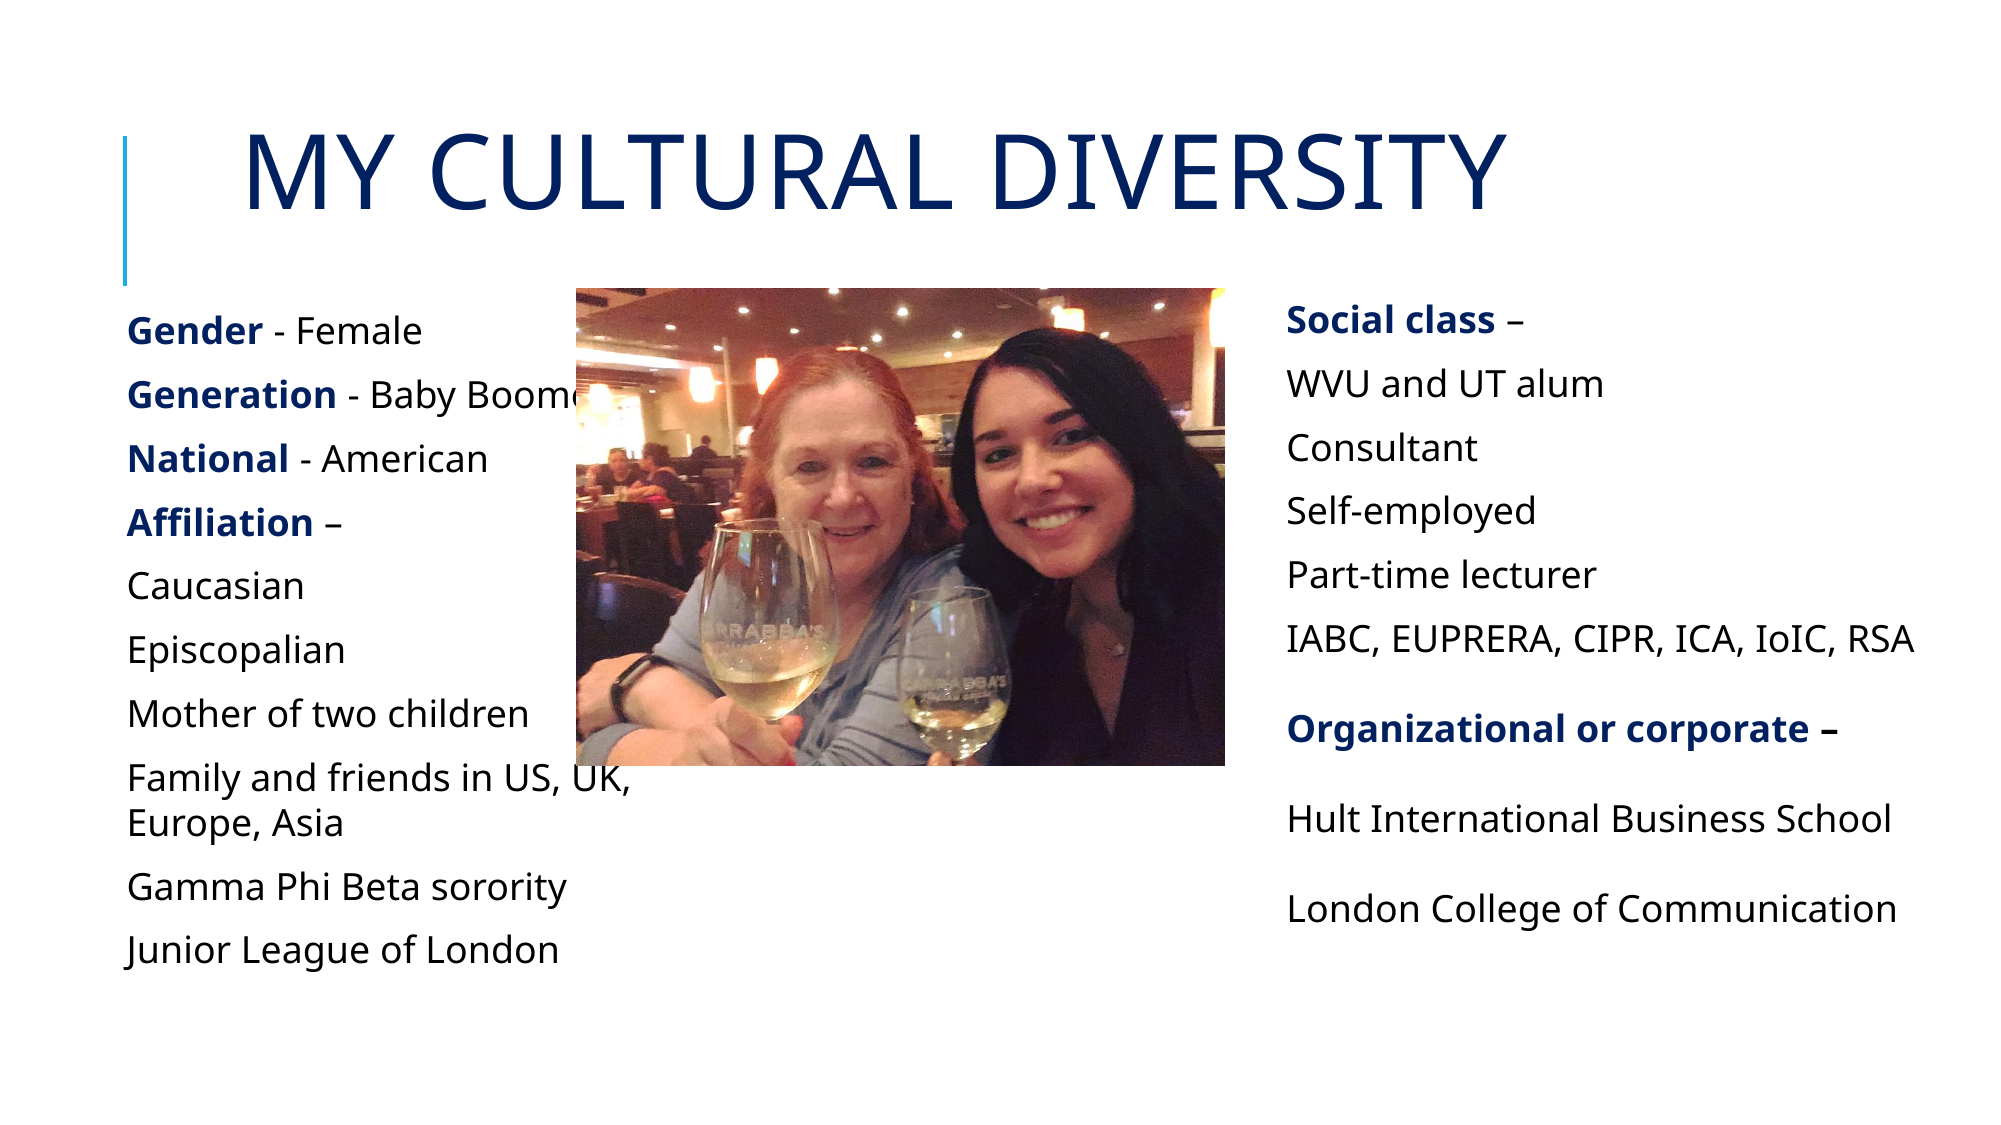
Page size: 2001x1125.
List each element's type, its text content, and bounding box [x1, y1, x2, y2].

text_box Social class – WVU and UT alum Consultant Self-employed Part-time lecturer IABC, EUPRERA, CIPR, ICA, IoIC, RSA Organizational or corporate – Hult International Business School London College of Communication [1271, 288, 1941, 1028]
title My cultural diversity [225, 112, 1800, 247]
text_box Gender - Female Generation - Baby Boomer National - American Affiliation – Caucasian Episcopalian Mother of two children Family and friends in US, UK, Europe, Asia Gamma Phi Beta sorority Junior League of London [111, 299, 793, 1043]
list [576, 288, 1226, 766]
